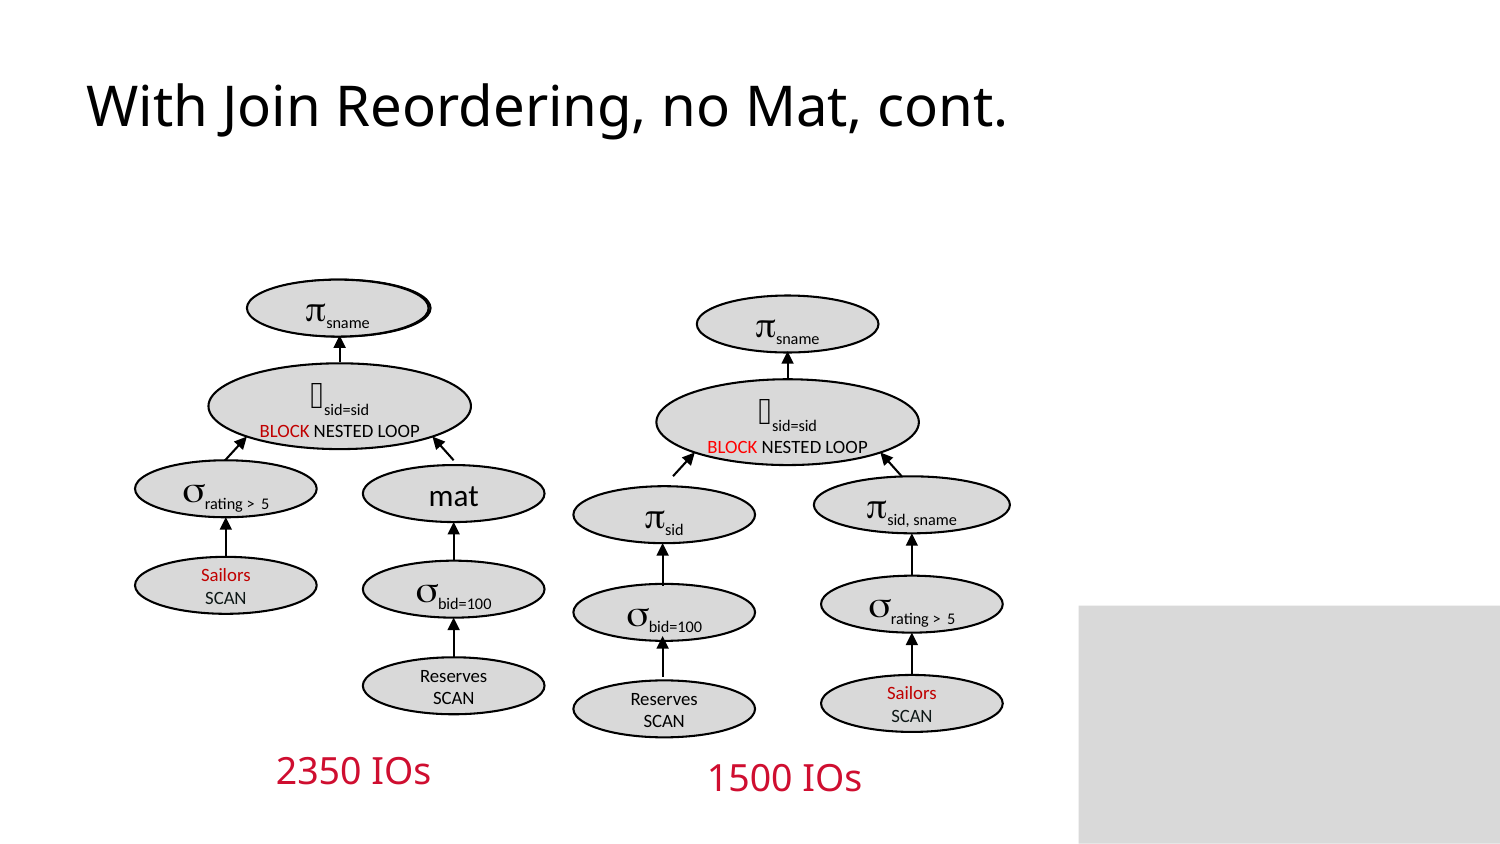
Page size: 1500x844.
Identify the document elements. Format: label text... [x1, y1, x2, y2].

text_box srating > 5 [821, 575, 1003, 633]
title With Join Reordering, no Mat, cont. [75, 33, 1425, 175]
text_box psid, sname [813, 476, 1010, 534]
text_box Reserves scan [573, 680, 756, 738]
text_box Sailors scan [821, 674, 1003, 732]
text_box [134, 279, 545, 715]
text_box sbid=100 [573, 583, 756, 641]
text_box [672, 452, 695, 477]
text_box ⨝sid=sid block nested loop [656, 379, 919, 466]
text_box psid [573, 486, 756, 544]
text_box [880, 452, 902, 477]
text_box 2350 IOs [236, 741, 471, 798]
text_box 1500 IOs [667, 748, 902, 805]
text_box psname [696, 295, 879, 353]
